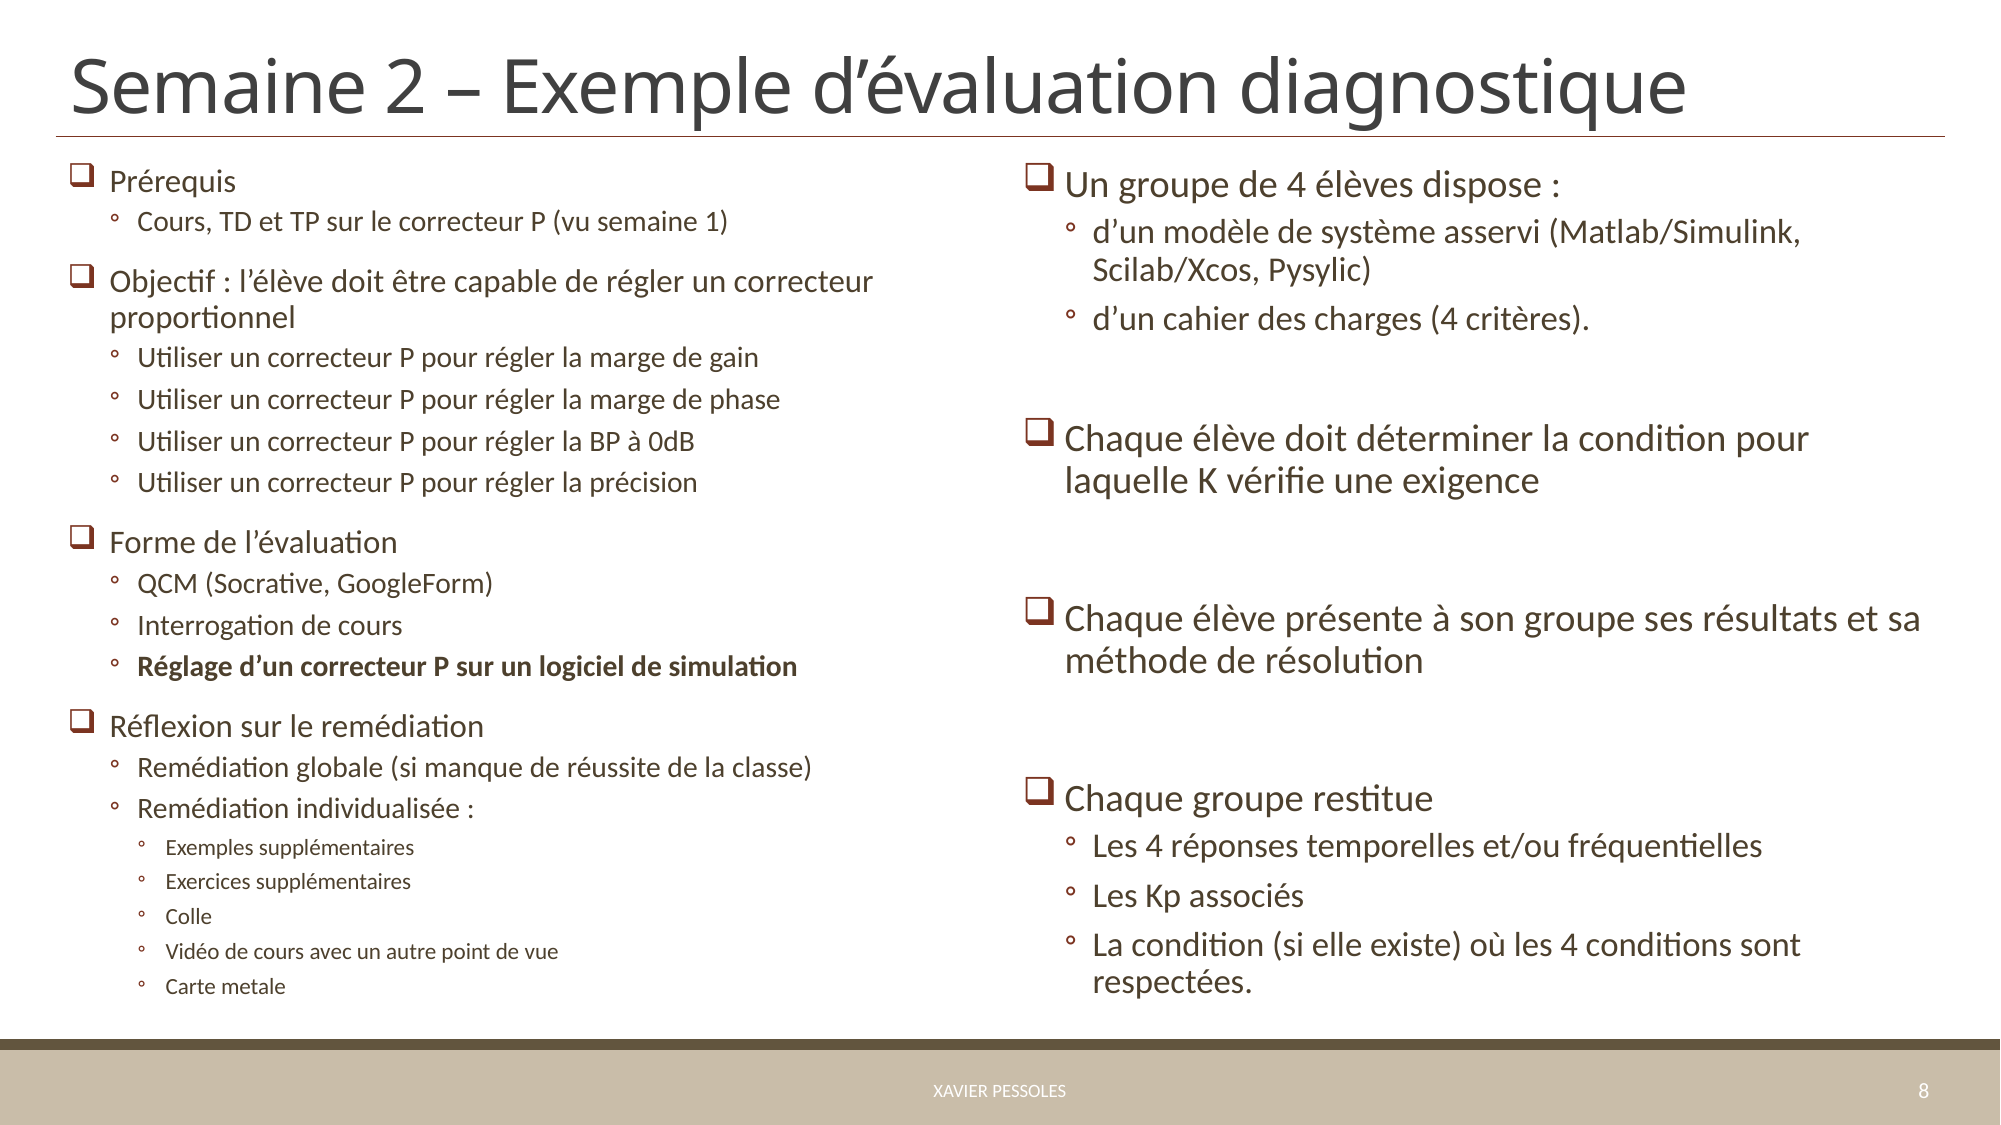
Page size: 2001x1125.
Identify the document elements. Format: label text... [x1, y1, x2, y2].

footer Xavier Pessoles [409, 1059, 1591, 1120]
text_box Un groupe de 4 élèves dispose : d’un modèle de système asservi (Matlab/Simulink, Scilab/Xcos, Pysylic) d’un cahier des charges (4 critères). Chaque élève doit déterminer la condition pour laquelle K vérifie une exigence Chaque élève présente à son groupe ses résultats et sa méthode de résolution Chaque groupe restitue Les 4 réponses temporelles et/ou fréquentielles Les Kp associés La condition (si elle existe) où les 4 conditions sont respectées. [1010, 156, 1941, 1013]
slide_number 8 [1709, 1059, 1945, 1120]
title Semaine 2 – Exemple d’évaluation diagnostique [55, 5, 1946, 137]
list Prérequis Cours, TD et TP sur le correcteur P (vu semaine 1) Objectif : l’élève doit être capable de régler un correcteur proportionnel Utiliser un correcteur P pour régler la marge de gain Utiliser un correcteur P pour régler la marge de phase Utiliser un correcteur P pour régler la BP à 0dB Utiliser un correcteur P pour régler la précision Forme de l’évaluation QCM (Socrative, GoogleForm) Interrogation de cours Réglage d’un correcteur P sur un logiciel de simulation Réflexion sur le remédiation Remédiation globale (si manque de réussite de la classe) Remédiation individualisée : Exemples supplémentaires Exercices supplémentaires Colle Vidéo de cours avec un autre point de vue Carte metale [55, 156, 986, 1013]
